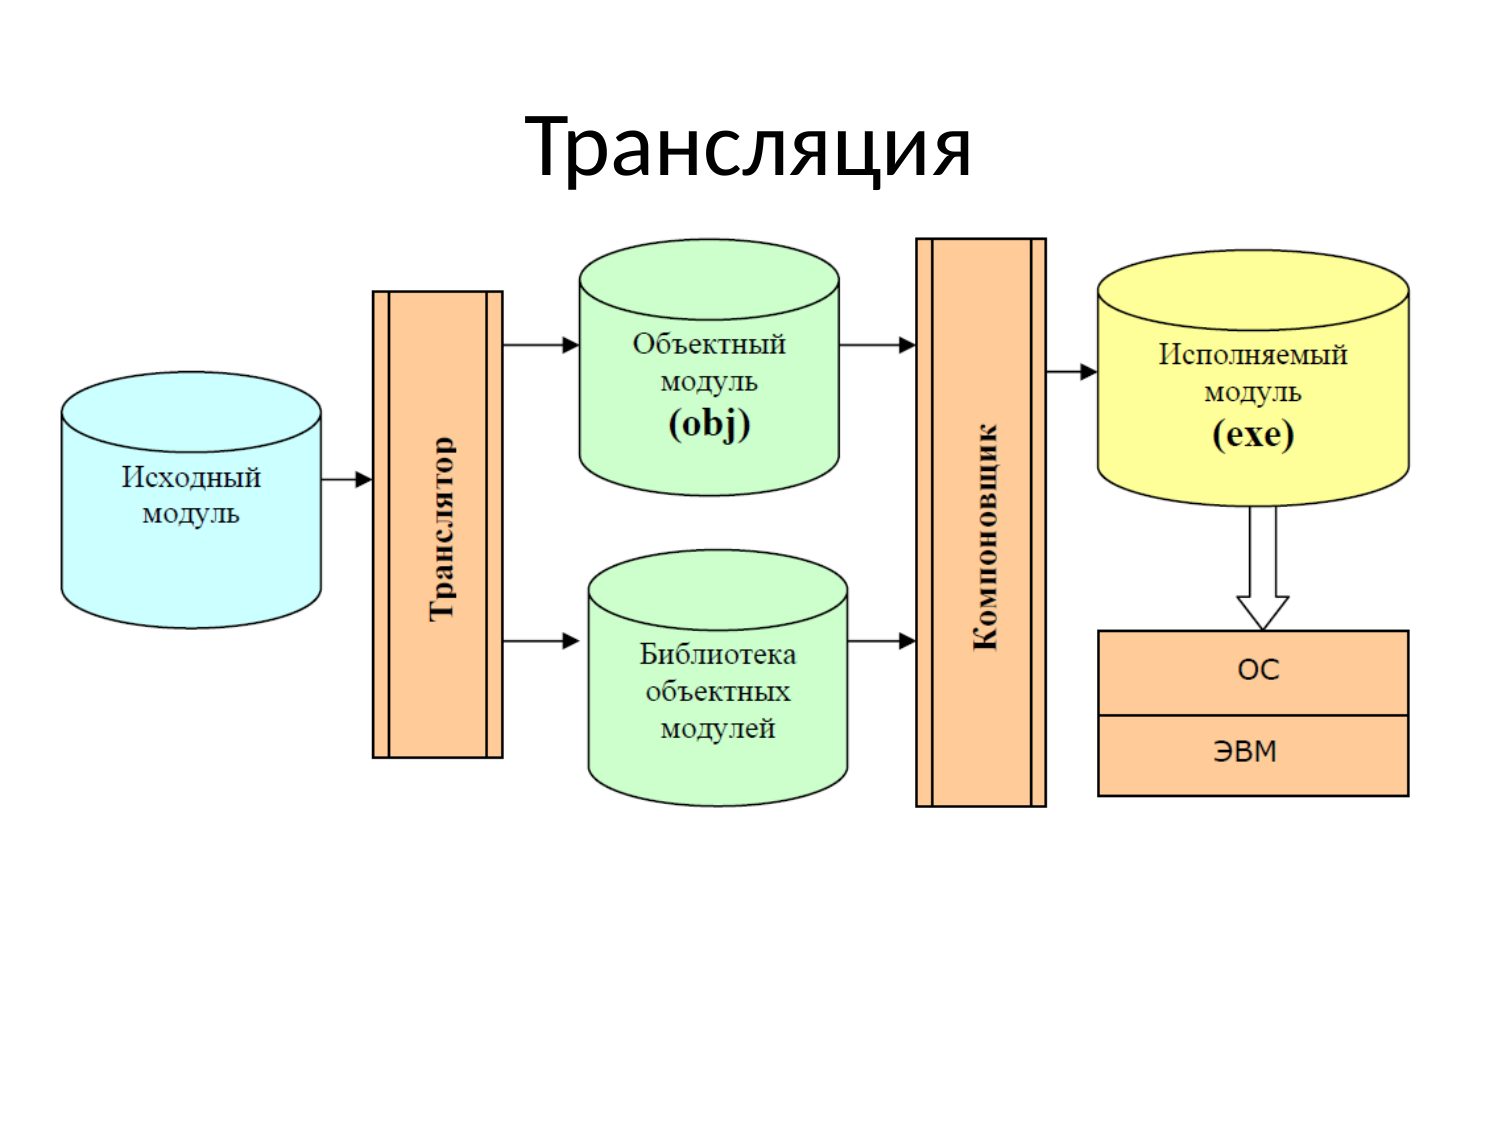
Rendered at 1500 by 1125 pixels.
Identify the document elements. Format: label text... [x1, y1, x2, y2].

picture [41, 231, 1456, 841]
title Трансляция [75, 45, 1425, 230]
